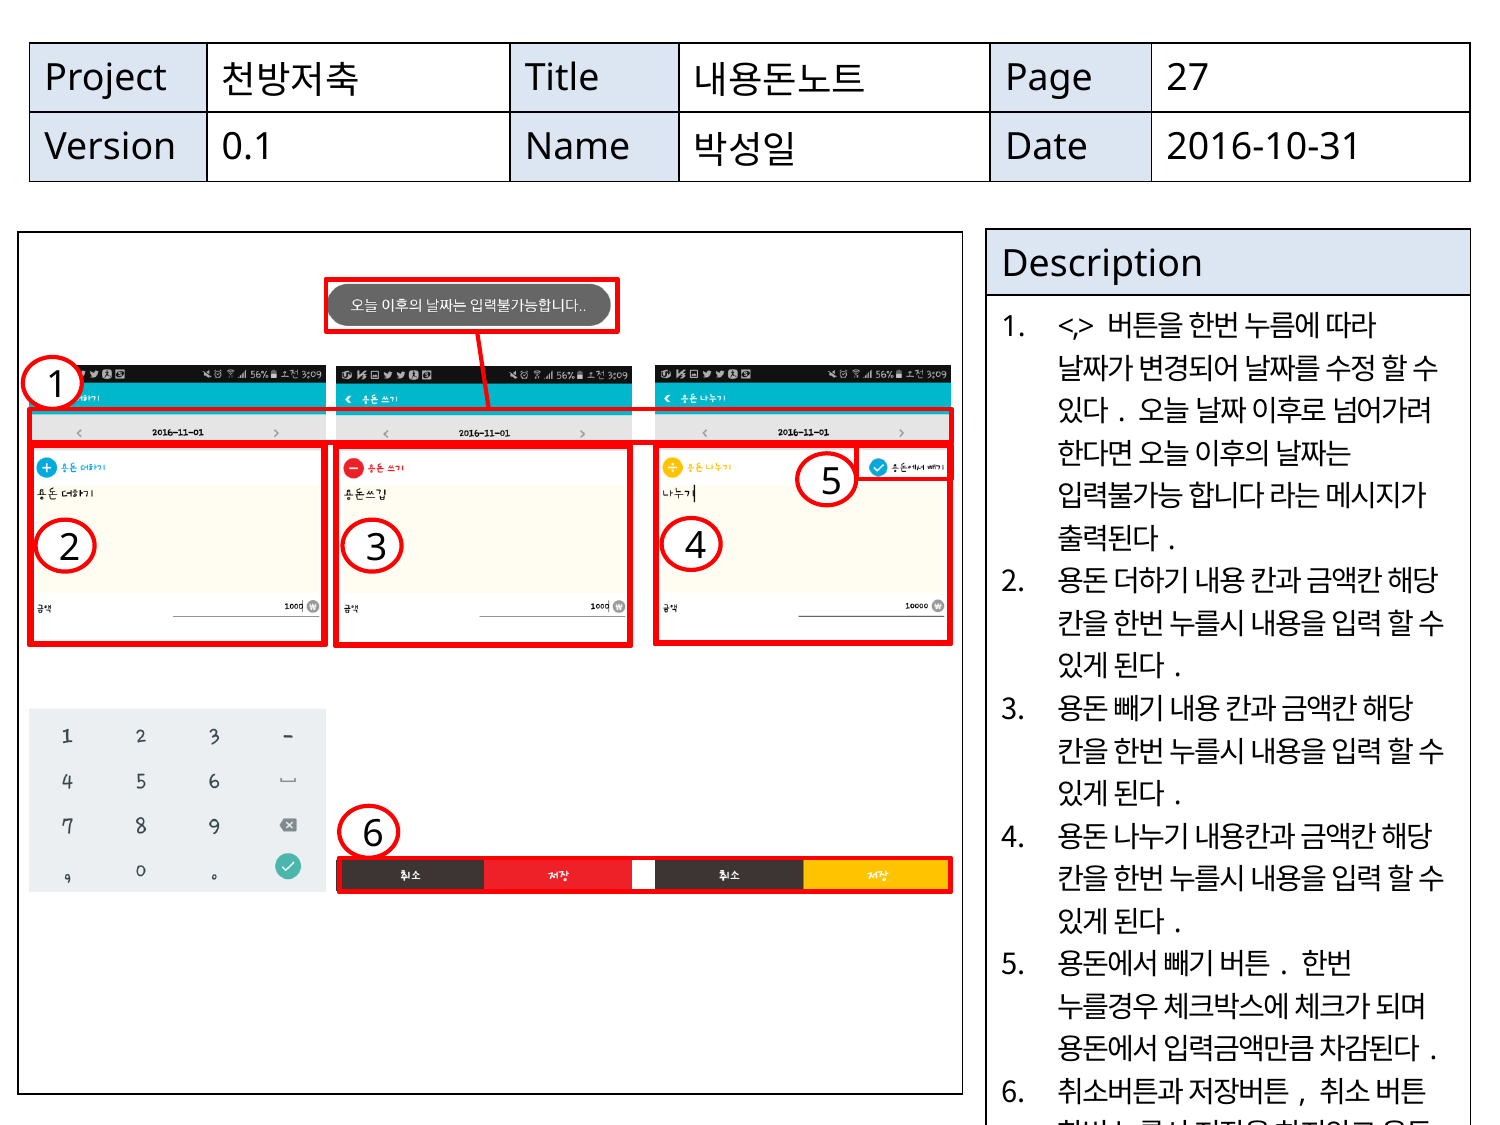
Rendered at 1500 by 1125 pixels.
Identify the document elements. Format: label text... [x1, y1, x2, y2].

table_cell 0.1 [208, 113, 509, 181]
table_cell Version [30, 113, 206, 181]
picture [336, 366, 632, 891]
text_box 1 [20, 354, 76, 396]
table_header 27 [1152, 44, 1469, 111]
picture [655, 365, 952, 891]
table_header [19, 233, 962, 1093]
table_header Description [987, 230, 1470, 294]
table_cell Date [991, 113, 1151, 181]
text_box [635, 889, 651, 894]
picture [308, 278, 627, 331]
text_box [636, 407, 650, 411]
text_box [636, 440, 650, 445]
text_box [636, 856, 650, 860]
table_cell 박성일 [680, 113, 989, 181]
table_header Page [991, 44, 1151, 111]
table_header Title [511, 44, 678, 111]
table_header Project [30, 44, 206, 111]
table_cell Name [511, 113, 678, 181]
table_cell 2016-10-31 [1152, 113, 1469, 181]
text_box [476, 331, 490, 411]
picture [29, 365, 326, 893]
table_header 천방저축 [208, 44, 509, 111]
table_cell <,> 버튼을 한번 누름에 따라 날짜가 변경되어 날짜를 수정 할 수 있다. 오늘 날짜 이후로 넘어가려 한다면 오늘 이후의 날짜는 입력불가능 합니다 라는 메시지가 출력된다. 용돈 더하기 내용 칸과 금액칸 해당 칸을 한번 누를시 내용을 입력 할 수 있게 된다. 용돈 빼기 내용 칸과 금액칸 해당 칸을 한번 누를시 내용을 입력 할 수 있게 된다. 용돈 나누기 내용칸과 금액칸 해당 칸을 한번 누를시 내용을 입력 할 수 있게 된다. 용돈에서 빼기 버튼. 한번 누를경우 체크박스에 체크가 되며 용돈에서 입력금액만큼 차감된다. 취소버튼과 저장버튼, 취소 버튼 한번 누를시 저장을 하지않고 용돈 노트화면으로 전환된다. 저장 버튼을 누를시 저장이 된다. [987, 296, 1470, 1125]
table_header 내용돈노트 [680, 44, 989, 111]
